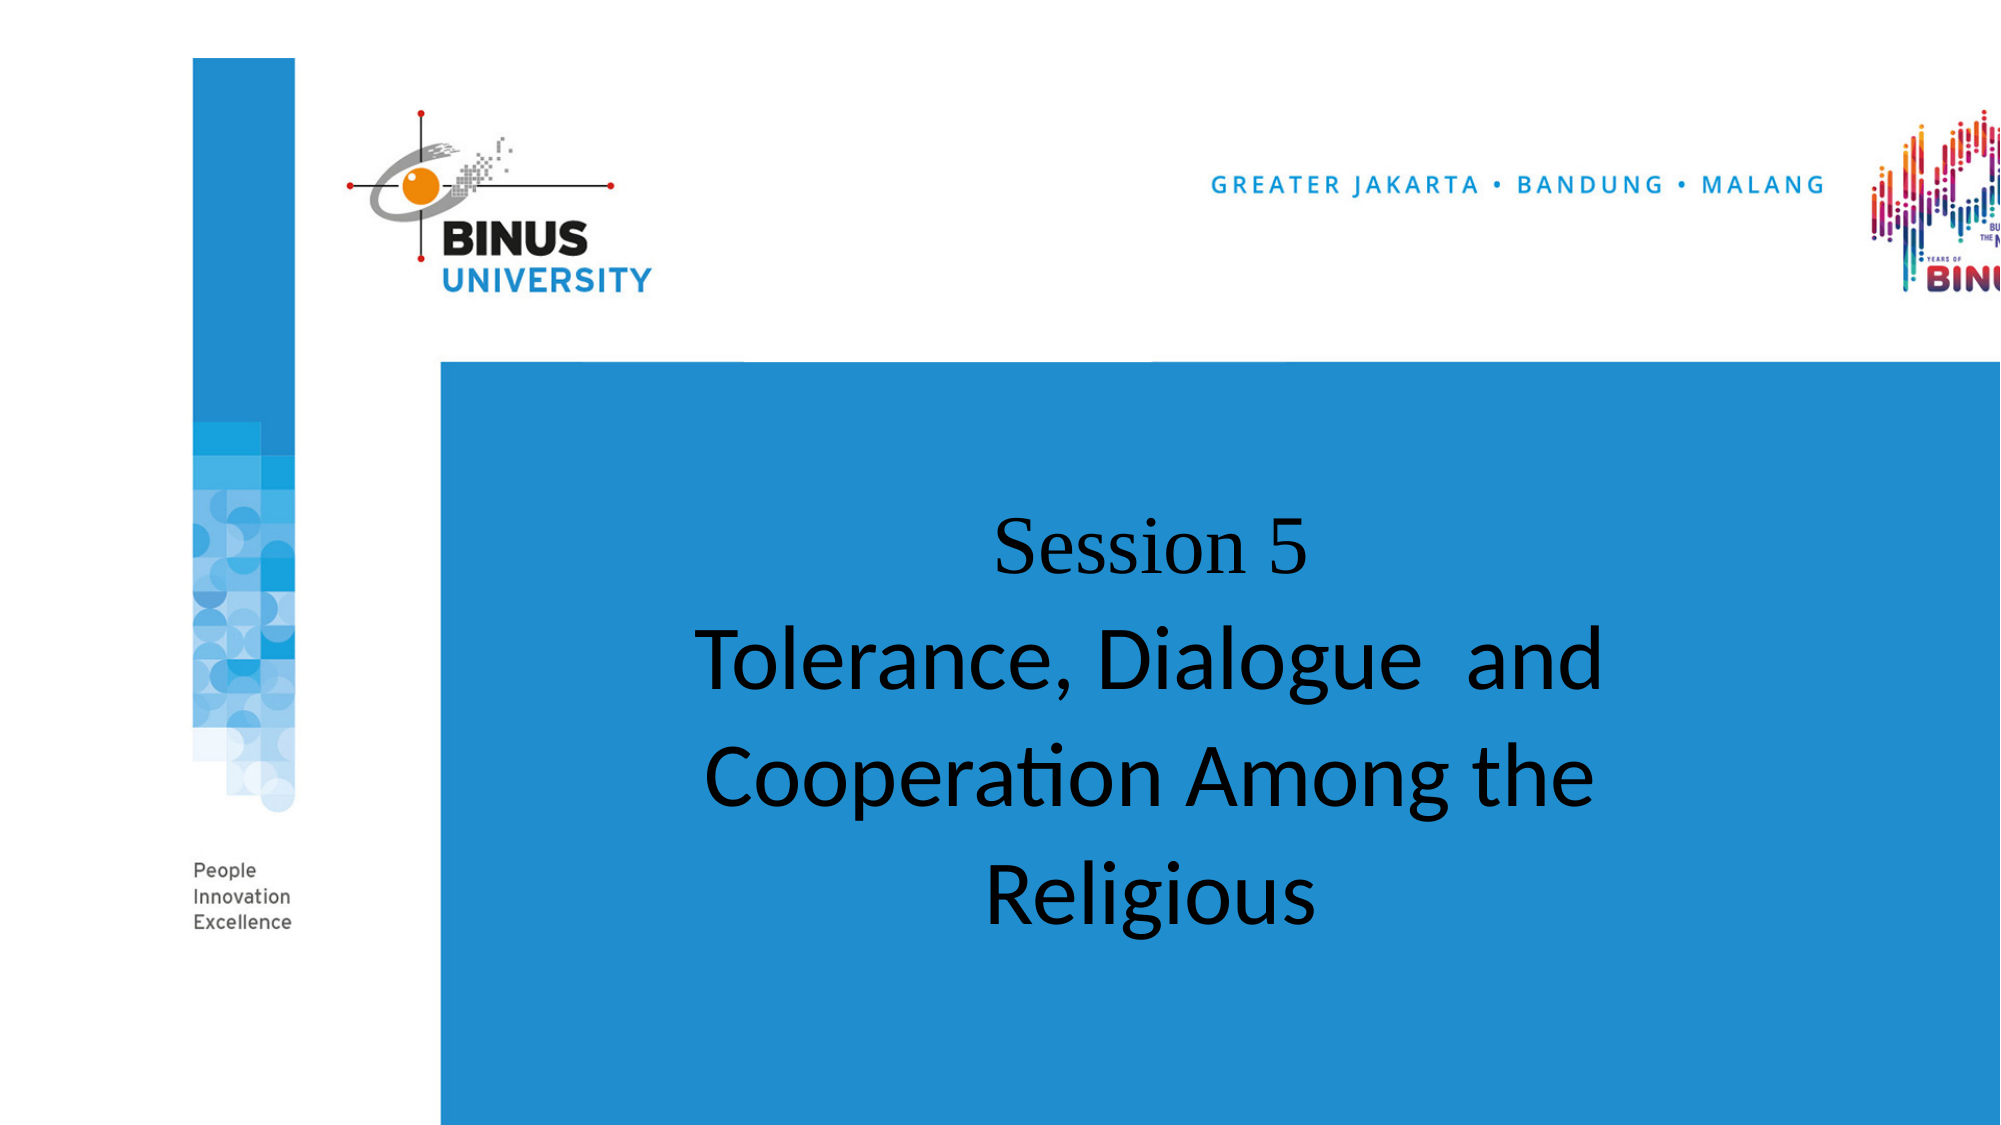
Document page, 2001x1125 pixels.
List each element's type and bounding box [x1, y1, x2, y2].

picture [124, 58, 2000, 1125]
